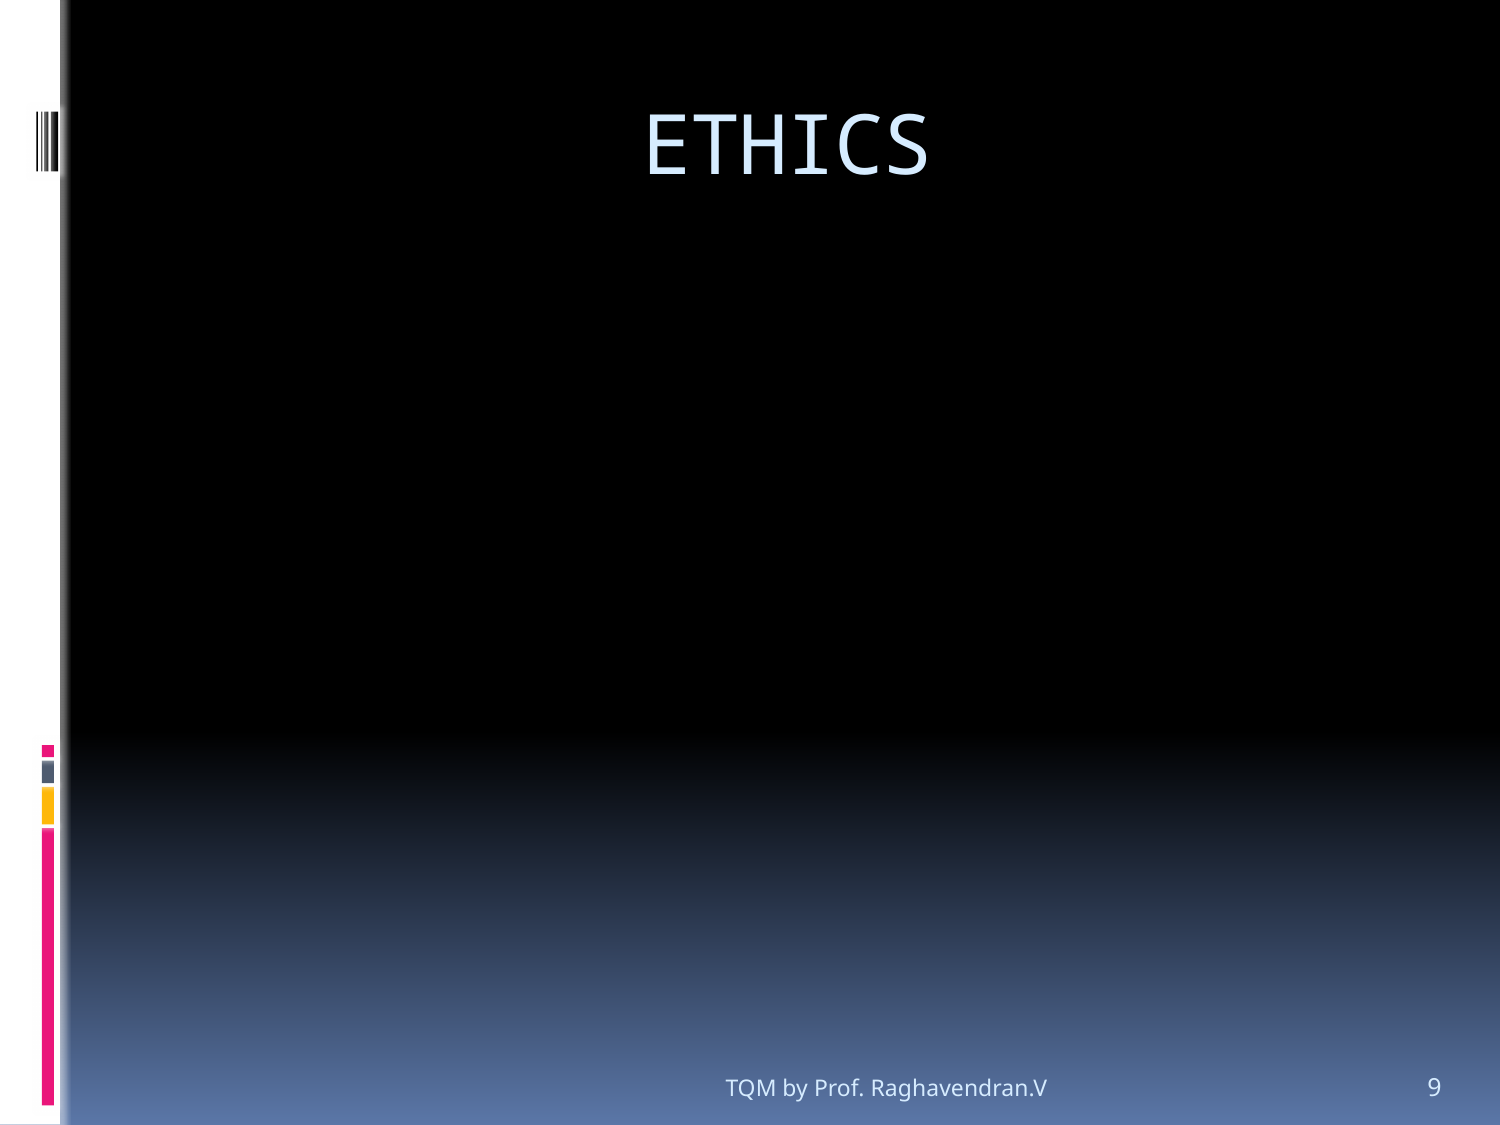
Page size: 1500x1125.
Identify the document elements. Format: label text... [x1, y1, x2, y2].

slide_number 9 [1412, 1052, 1488, 1113]
title ETHICS [150, 83, 1425, 234]
footer TQM by Prof. Raghavendran.V [150, 1052, 1063, 1113]
